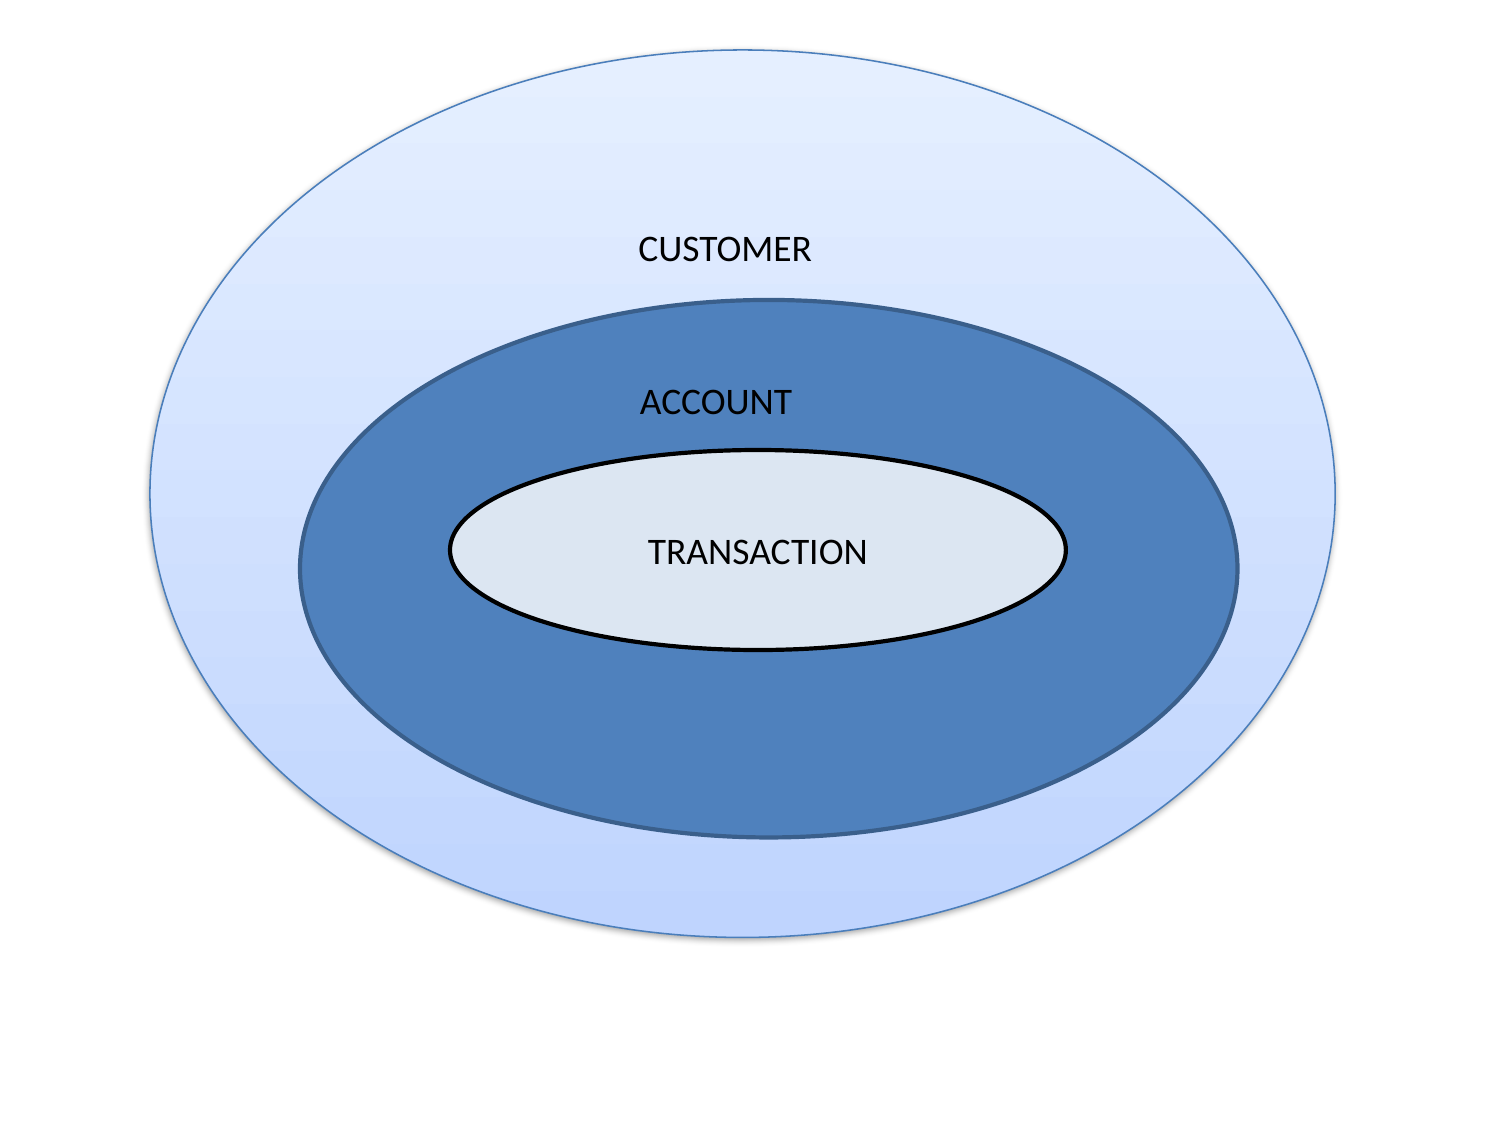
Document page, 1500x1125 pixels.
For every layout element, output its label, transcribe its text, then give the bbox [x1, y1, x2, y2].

text_box [297, 297, 1240, 840]
text_box ACCOUNT [624, 324, 1025, 430]
text_box TRANSACTION [447, 447, 1068, 653]
text_box CUSTOMER [149, 49, 1336, 939]
